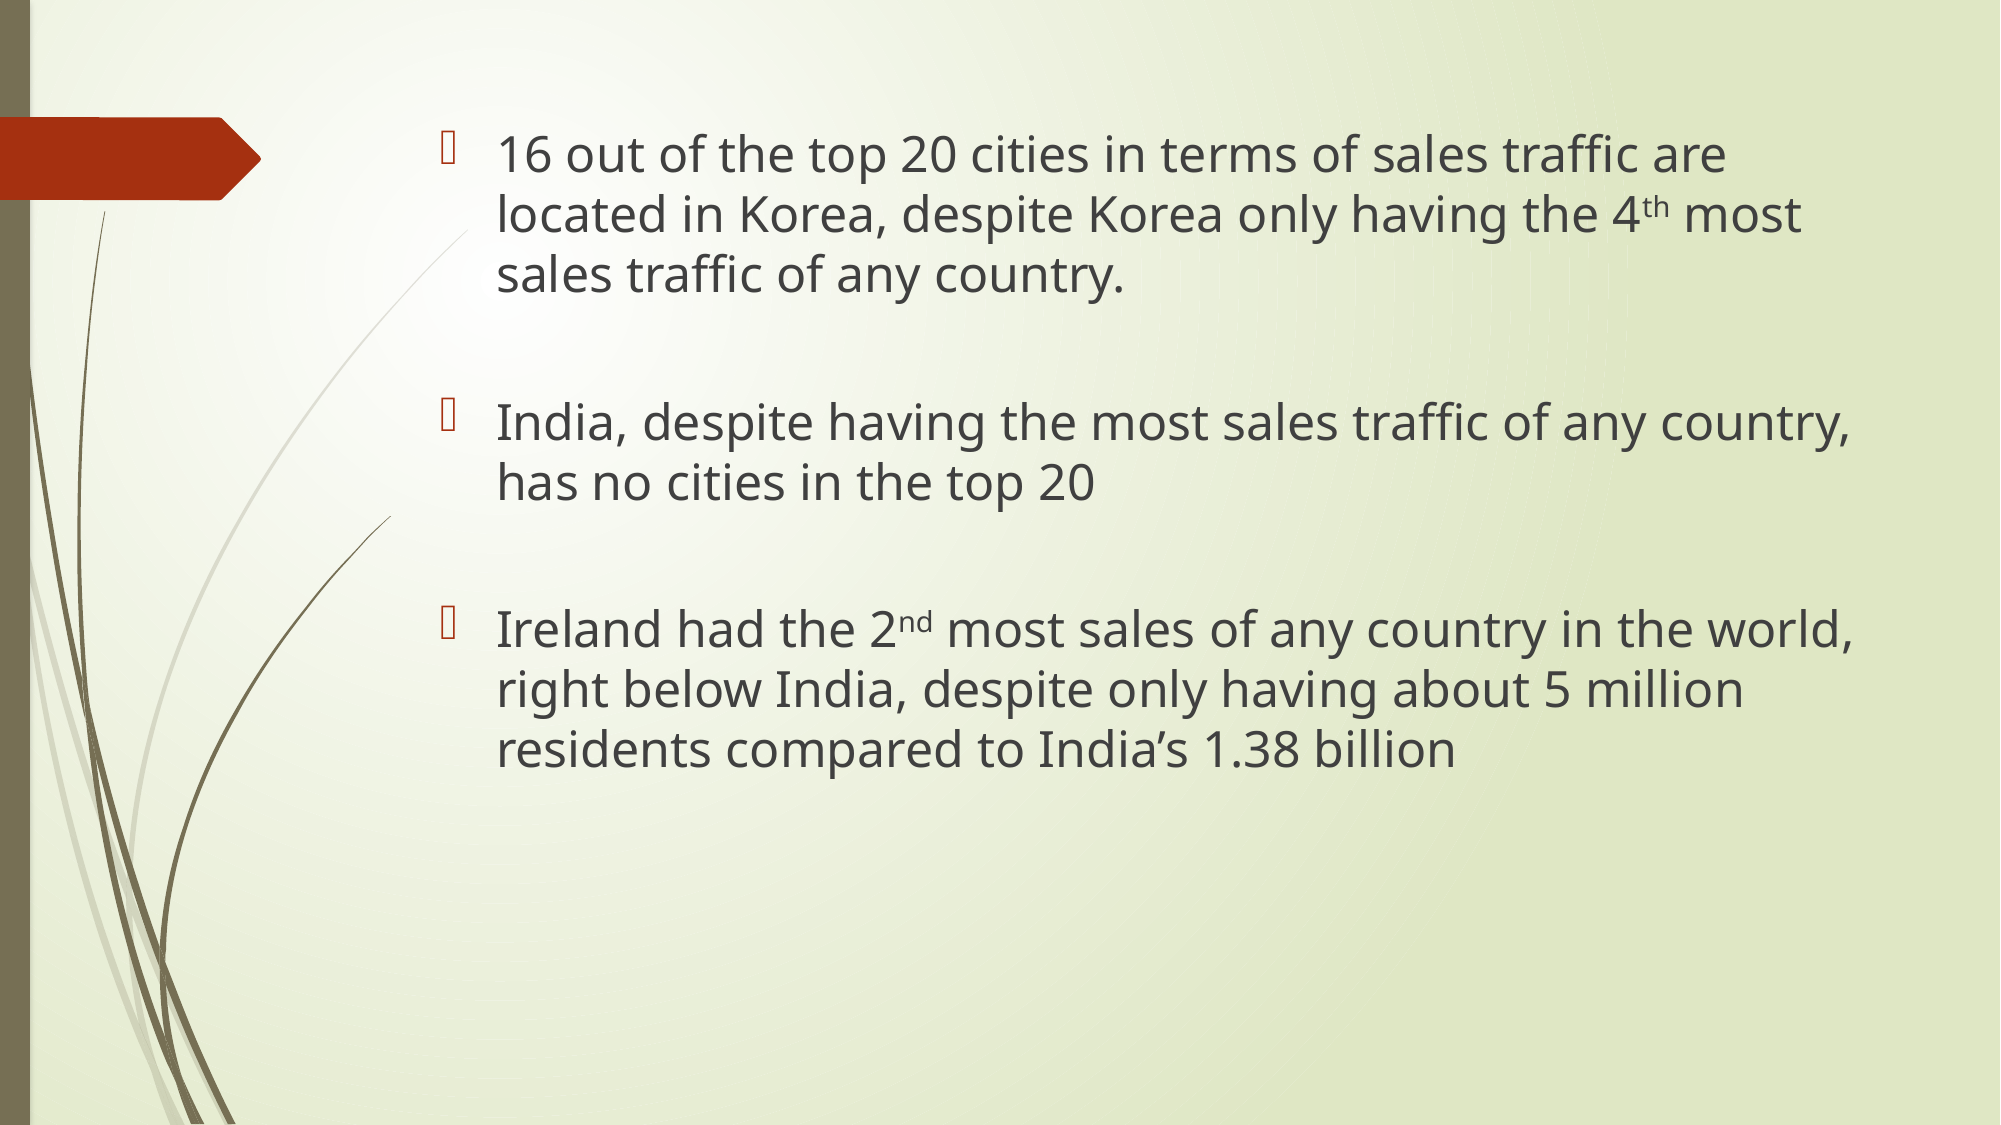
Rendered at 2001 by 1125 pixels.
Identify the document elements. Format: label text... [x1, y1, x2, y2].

list 16 out of the top 20 cities in terms of sales traffic are located in Korea, despite Korea only having the 4th most sales traffic of any country. India, despite having the most sales traffic of any country, has no cities in the top 20 Ireland had the 2nd most sales of any country in the world, right below India, despite only having about 5 million residents compared to India’s 1.38 billion [424, 115, 1888, 970]
